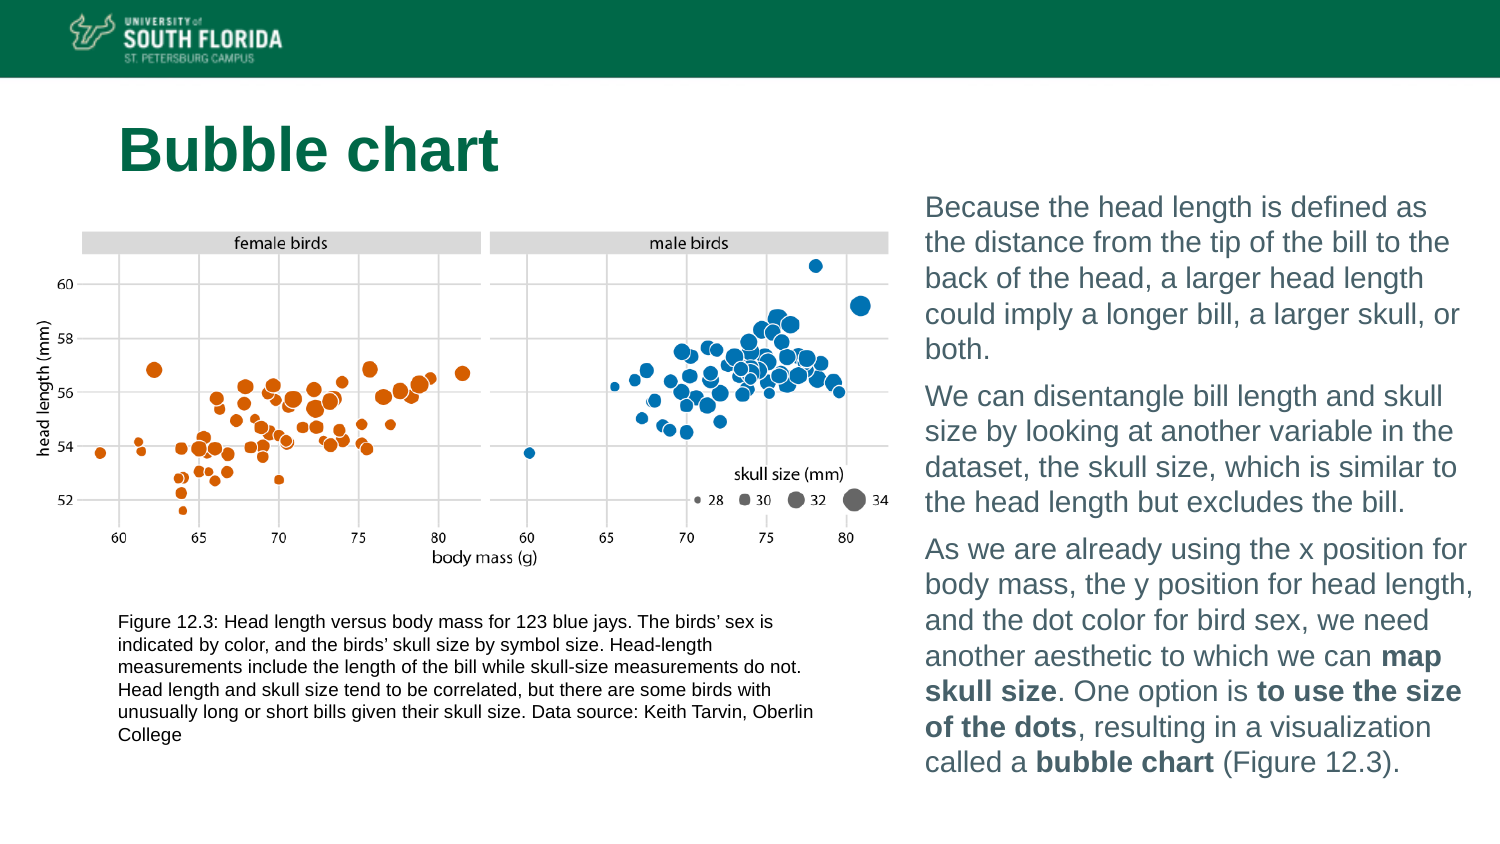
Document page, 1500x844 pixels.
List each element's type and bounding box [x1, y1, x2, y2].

picture [0, 0, 1500, 844]
text_box [17, 207, 908, 732]
